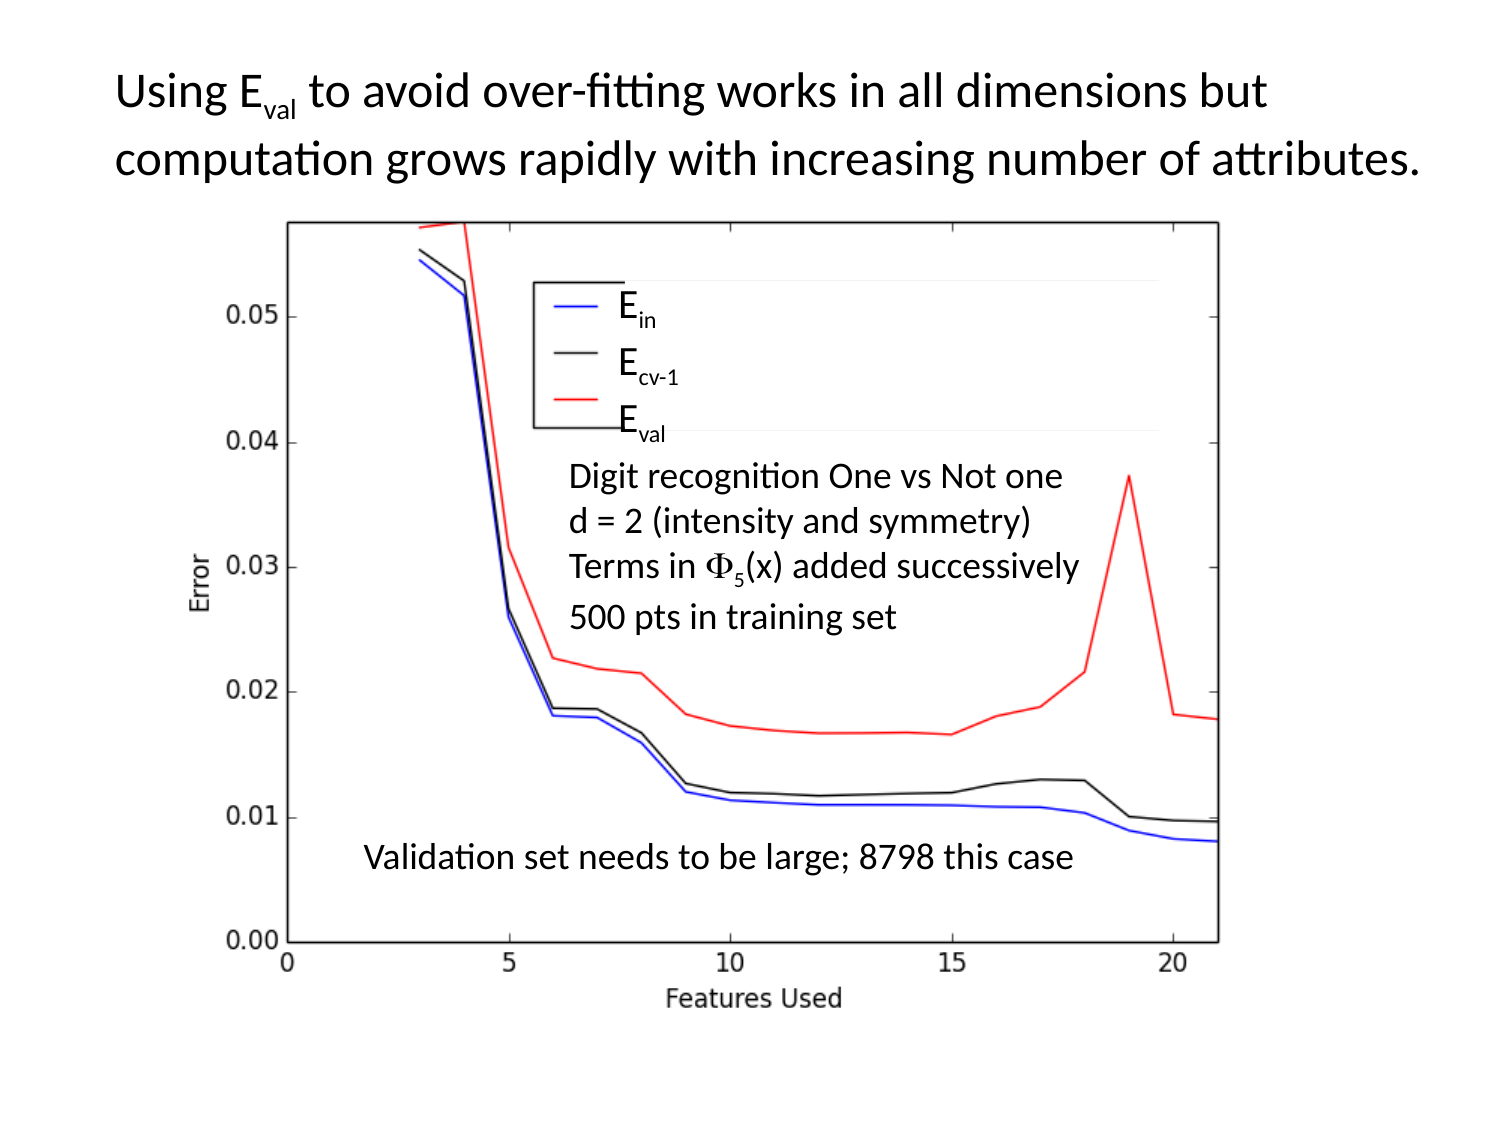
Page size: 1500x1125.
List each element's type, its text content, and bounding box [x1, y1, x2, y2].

picture [137, 131, 1338, 1033]
text_box Using Eval to avoid over-fitting works in all dimensions but computation grows rapidly with increasing number of attributes. [100, 49, 1437, 193]
